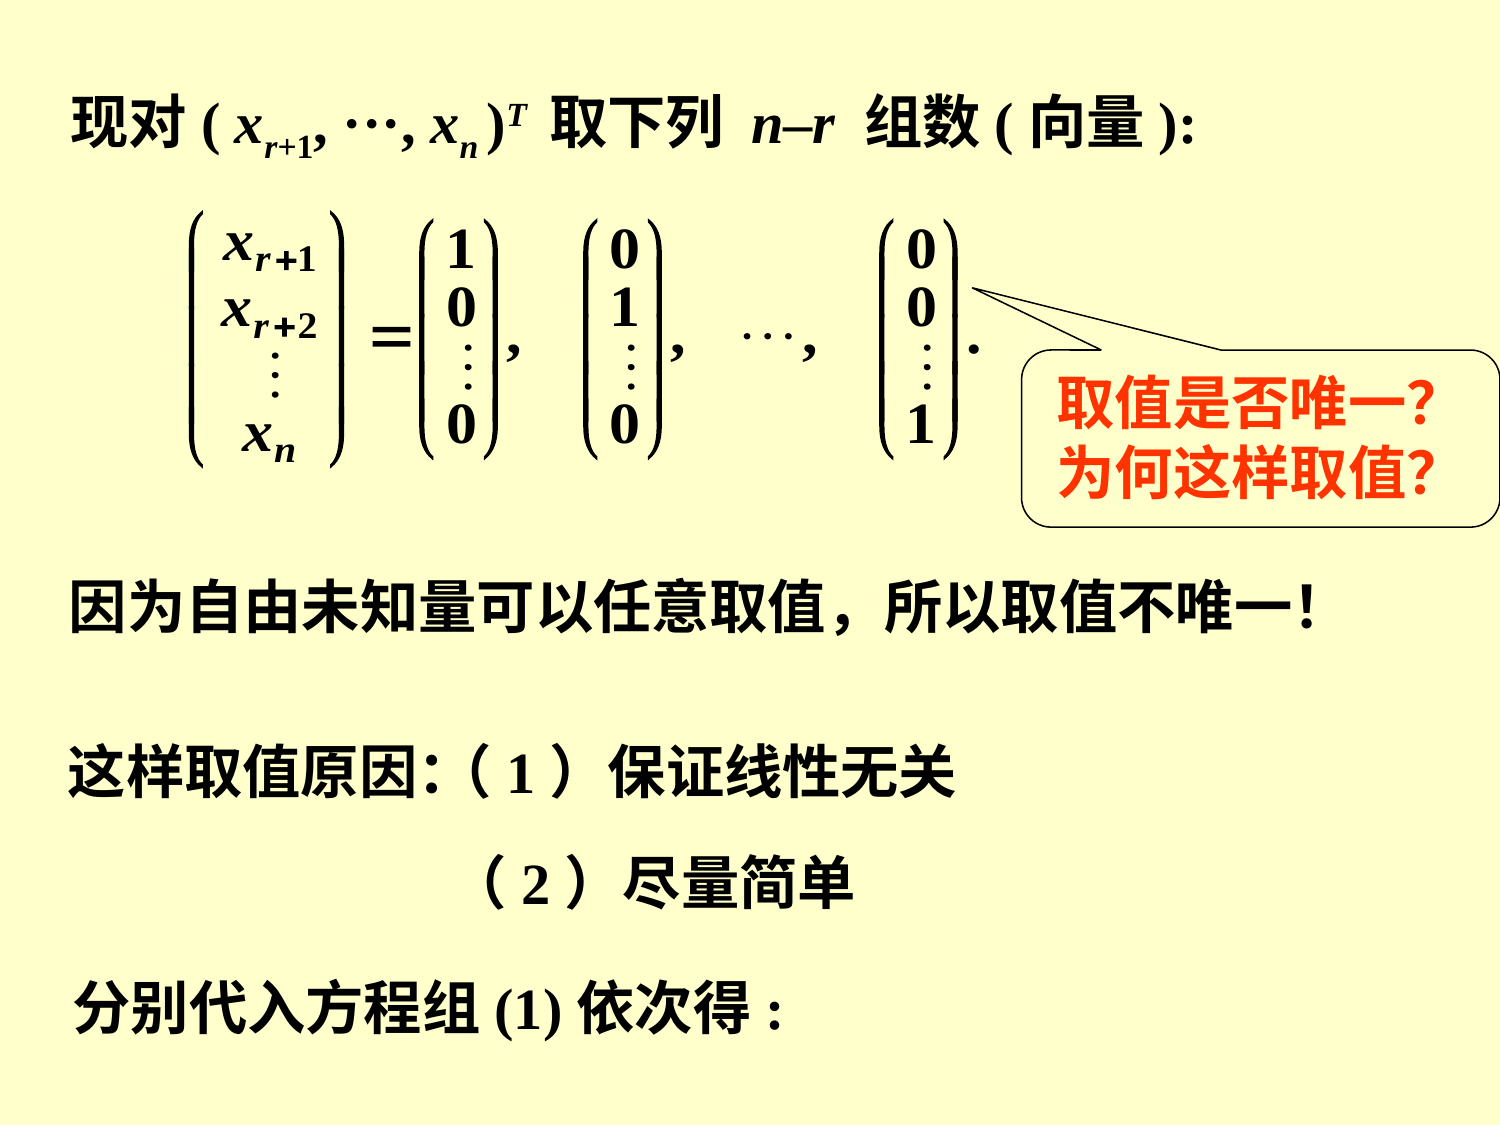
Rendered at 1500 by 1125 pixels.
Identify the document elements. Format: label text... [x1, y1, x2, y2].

text_box （2）尽量简单 [434, 839, 904, 924]
text_box 这样取值原因： [53, 727, 419, 813]
text_box 取值是否唯一？为何这样取值？ [989, 291, 1500, 528]
text_box 分别代入方程组(1)依次得: [57, 964, 800, 1049]
text_box 现对( xr+1, ···, xn )T 取下列 n–r 组数(向量): [55, 78, 1213, 173]
text_box 因为自由未知量可以任意取值，所以取值不唯一！ [54, 562, 1366, 648]
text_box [182, 207, 985, 471]
text_box （1）保证线性无关 [419, 727, 1010, 813]
